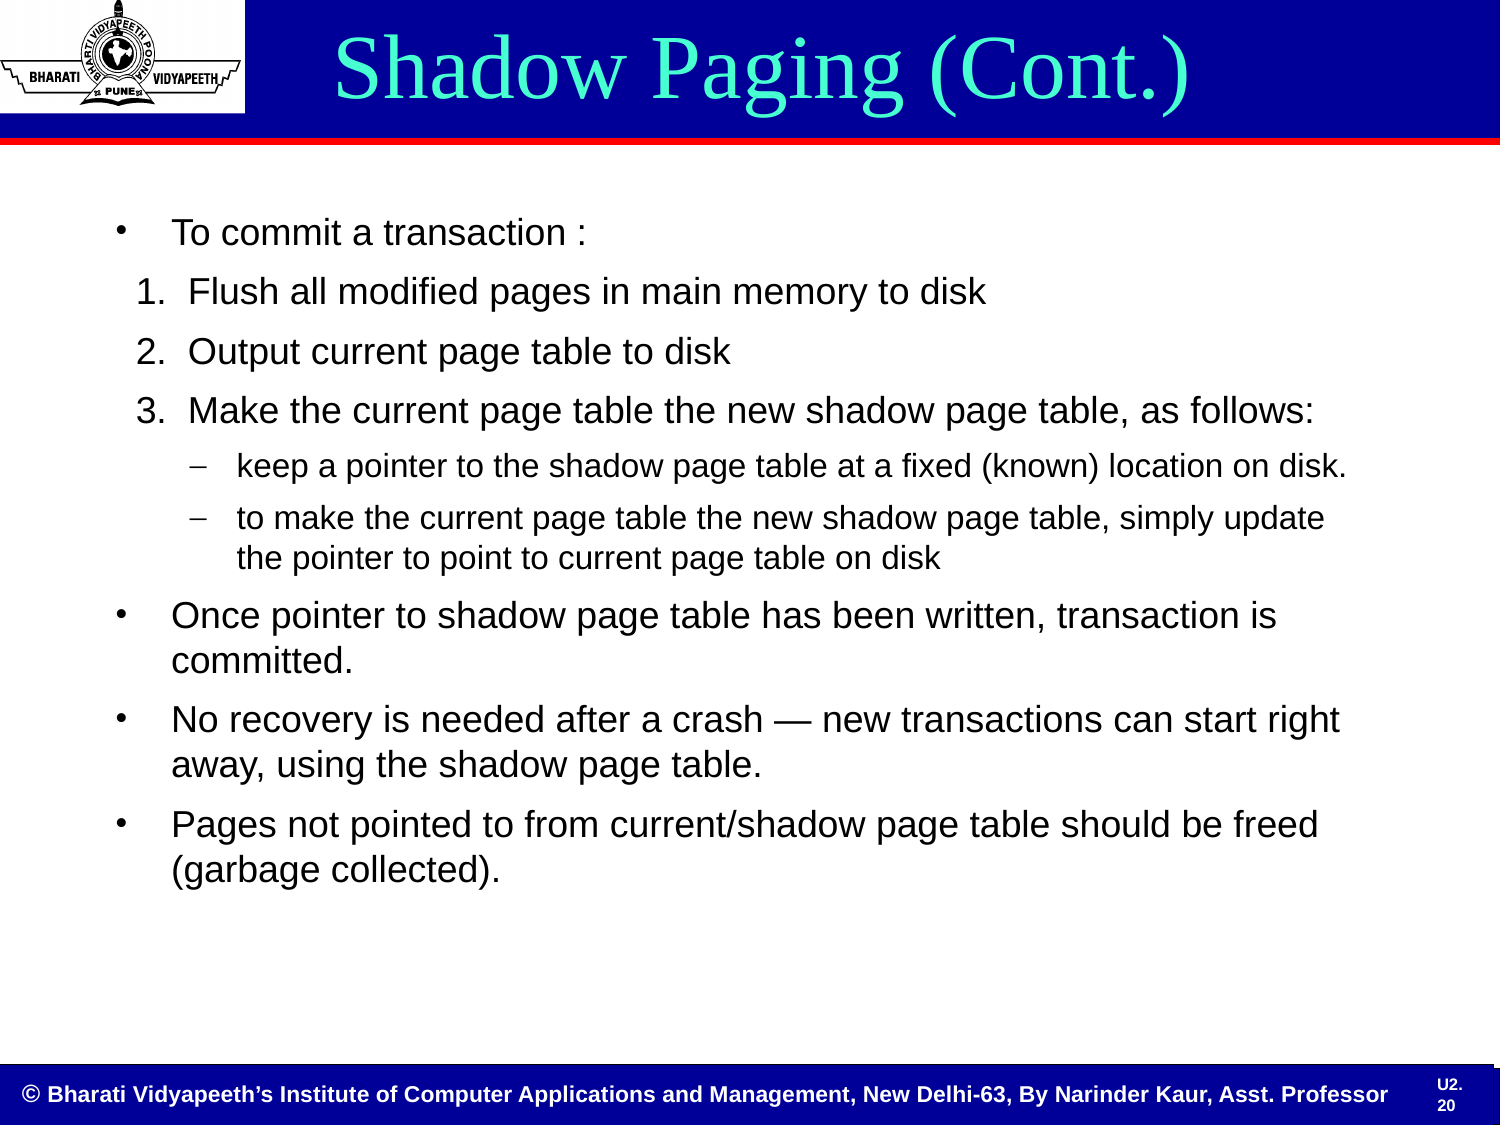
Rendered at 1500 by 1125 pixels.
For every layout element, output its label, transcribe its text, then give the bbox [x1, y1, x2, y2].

list To commit a transaction : 1. Flush all modified pages in main memory to disk 2. Output current page table to disk 3. Make the current page table the new shadow page table, as follows: keep a pointer to the shadow page table at a fixed (known) location on disk. to make the current page table the new shadow page table, simply update the pointer to point to current page table on disk Once pointer to shadow page table has been written, transaction is committed. No recovery is needed after a crash — new transactions can start right away, using the shadow page table. Pages not pointed to from current/shadow page table should be freed (garbage collected). [99, 199, 1388, 1001]
title Shadow Paging (Cont.) [87, 0, 1438, 188]
picture [0, 0, 87, 106]
